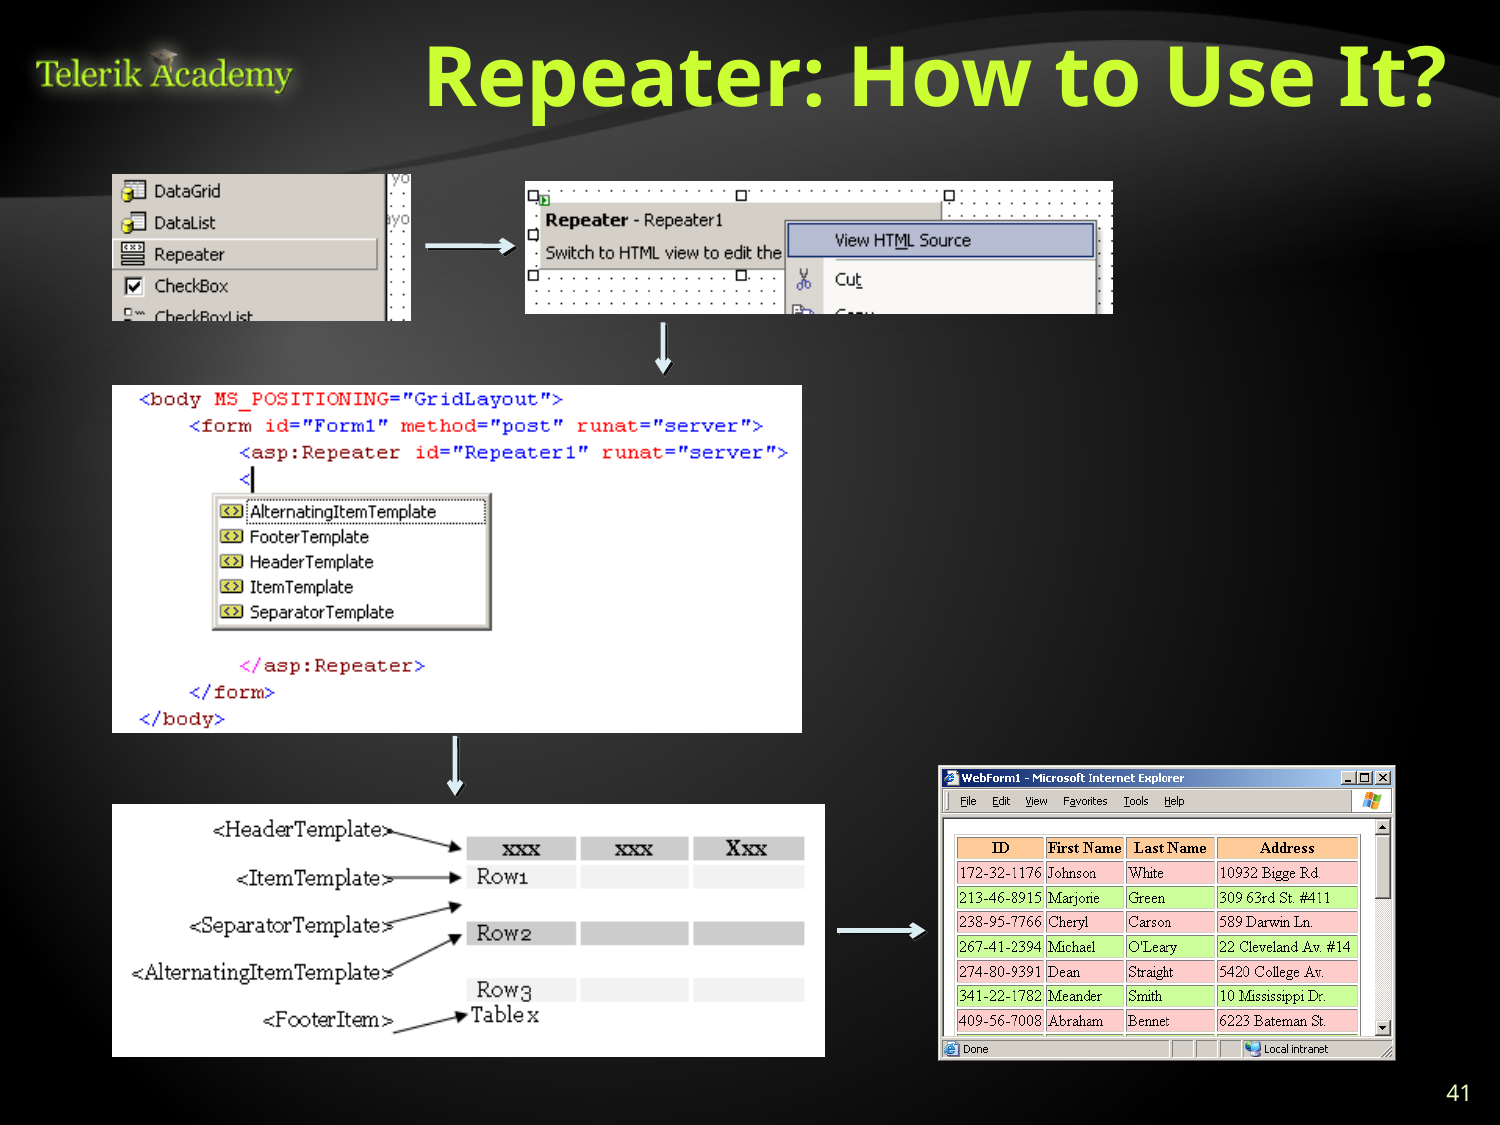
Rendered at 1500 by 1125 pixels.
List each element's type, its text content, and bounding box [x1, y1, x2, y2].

picture [0, 0, 1500, 1125]
slide_number 41 [1412, 1074, 1488, 1113]
title Repeater: How to Use It? [300, 12, 1463, 150]
text_box [837, 923, 926, 938]
text_box [447, 744, 463, 796]
text_box [655, 326, 671, 374]
